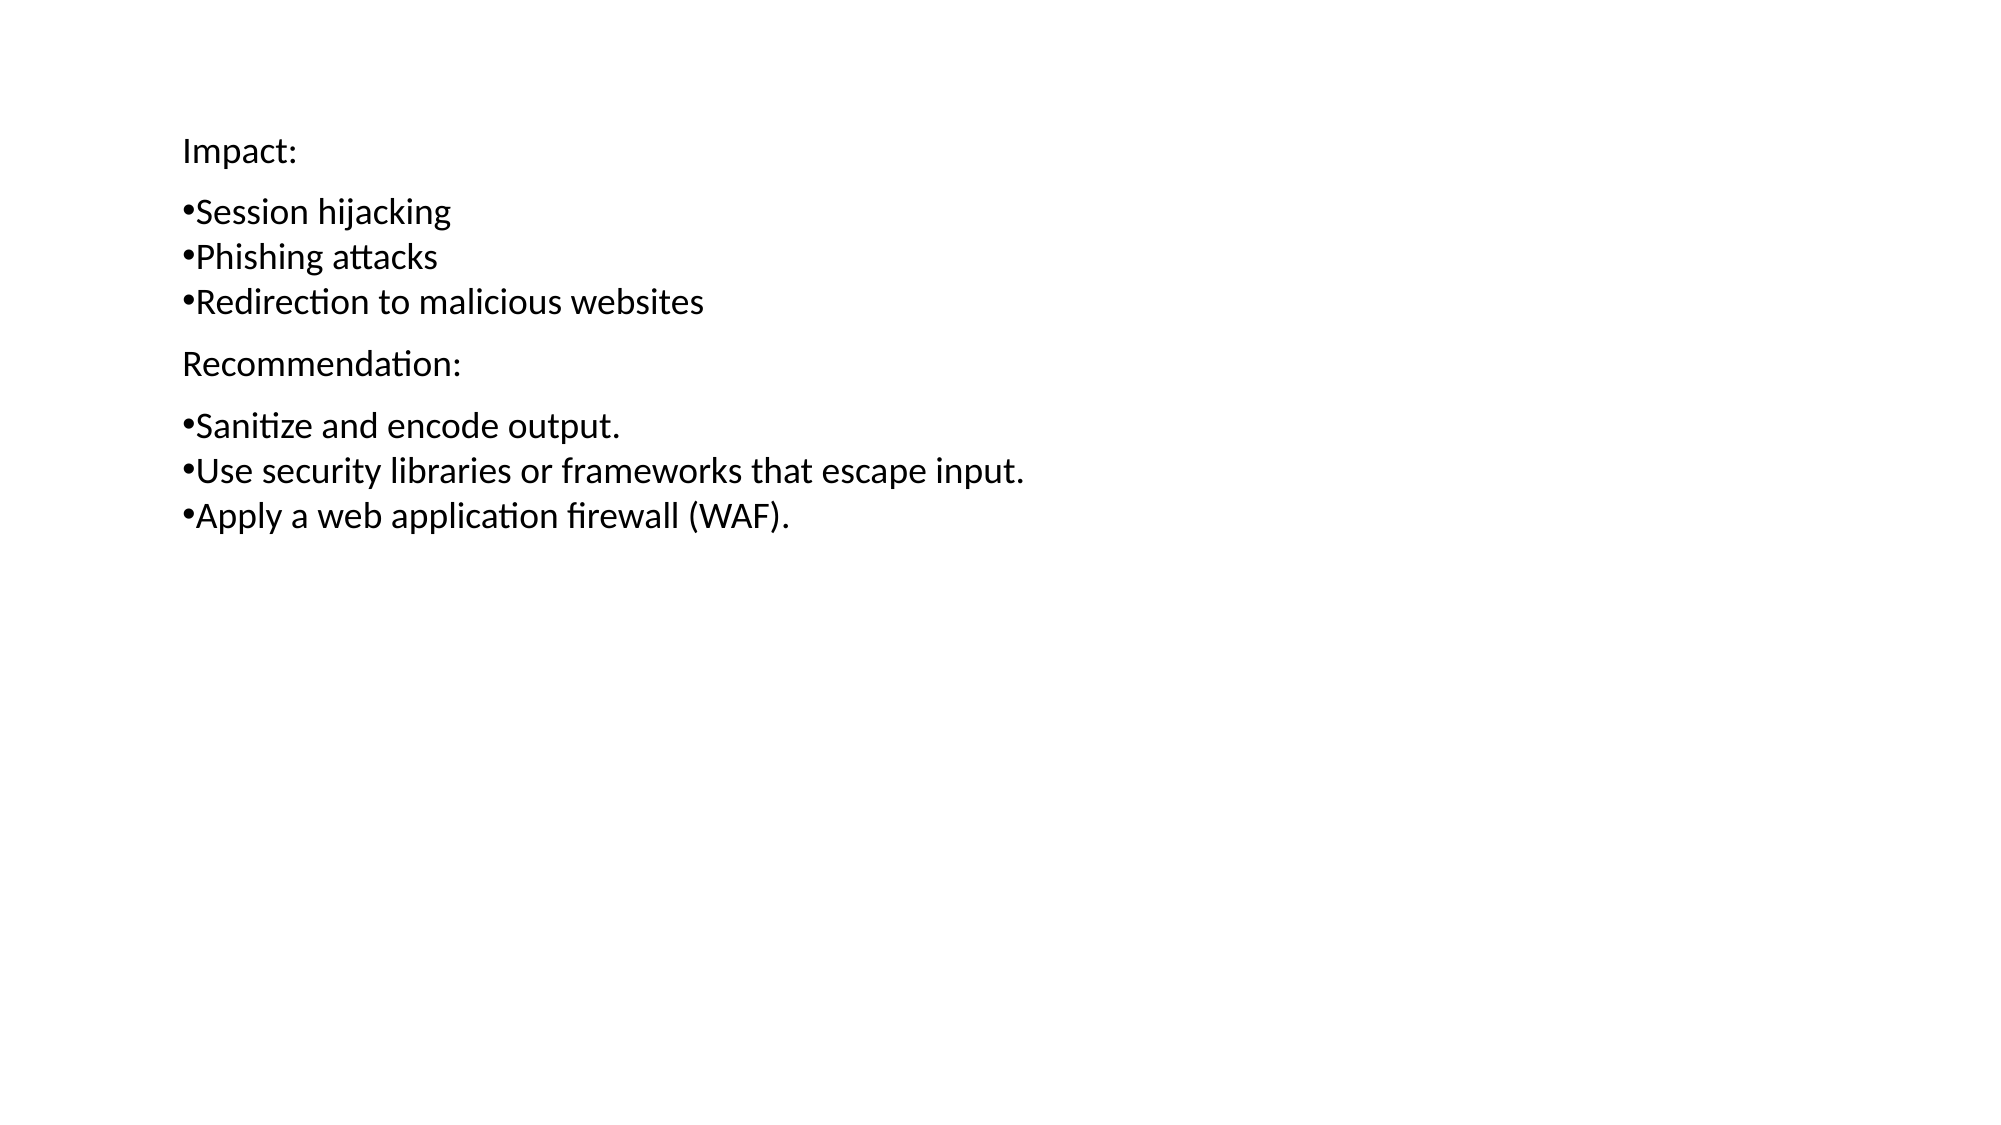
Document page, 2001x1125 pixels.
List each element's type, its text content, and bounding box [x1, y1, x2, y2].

text_box Impact: Session hijacking Phishing attacks Redirection to malicious websites Recommendation: Sanitize and encode output. Use security libraries or frameworks that escape input. Apply a web application firewall (WAF). [167, 118, 1816, 605]
